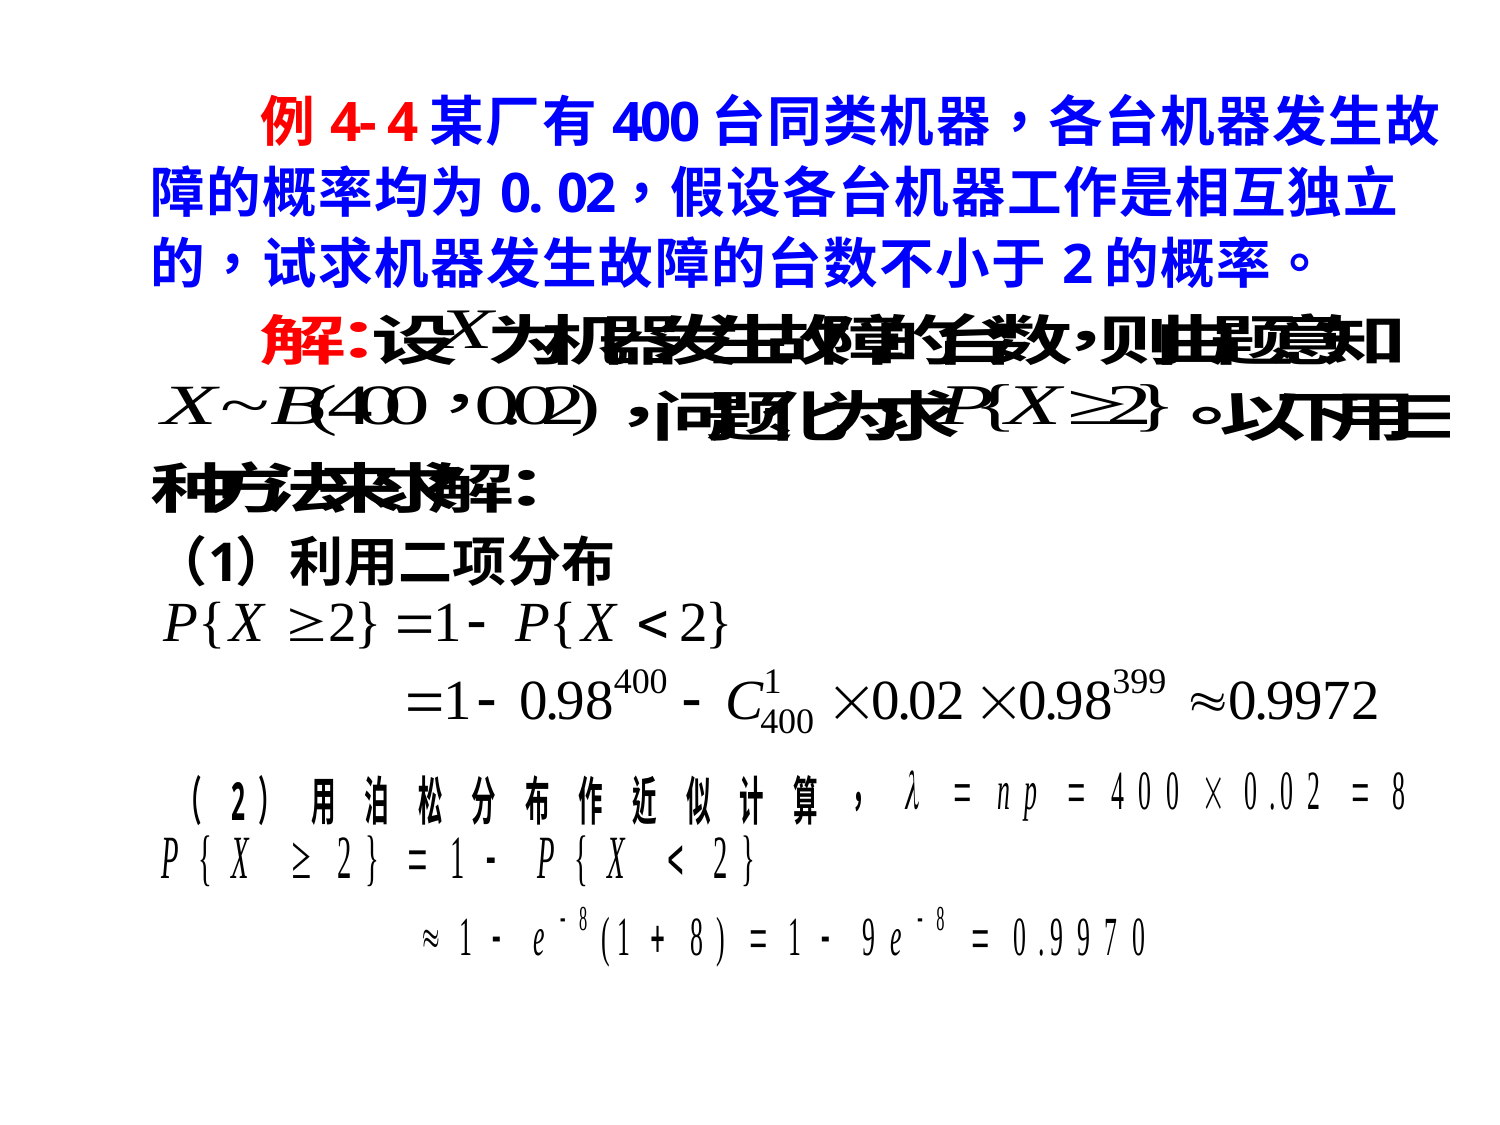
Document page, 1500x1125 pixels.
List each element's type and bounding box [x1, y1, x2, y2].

text_box [124, 756, 1426, 1038]
text_box [99, 526, 1414, 751]
text_box [149, 294, 1451, 513]
text_box [149, 74, 1463, 288]
